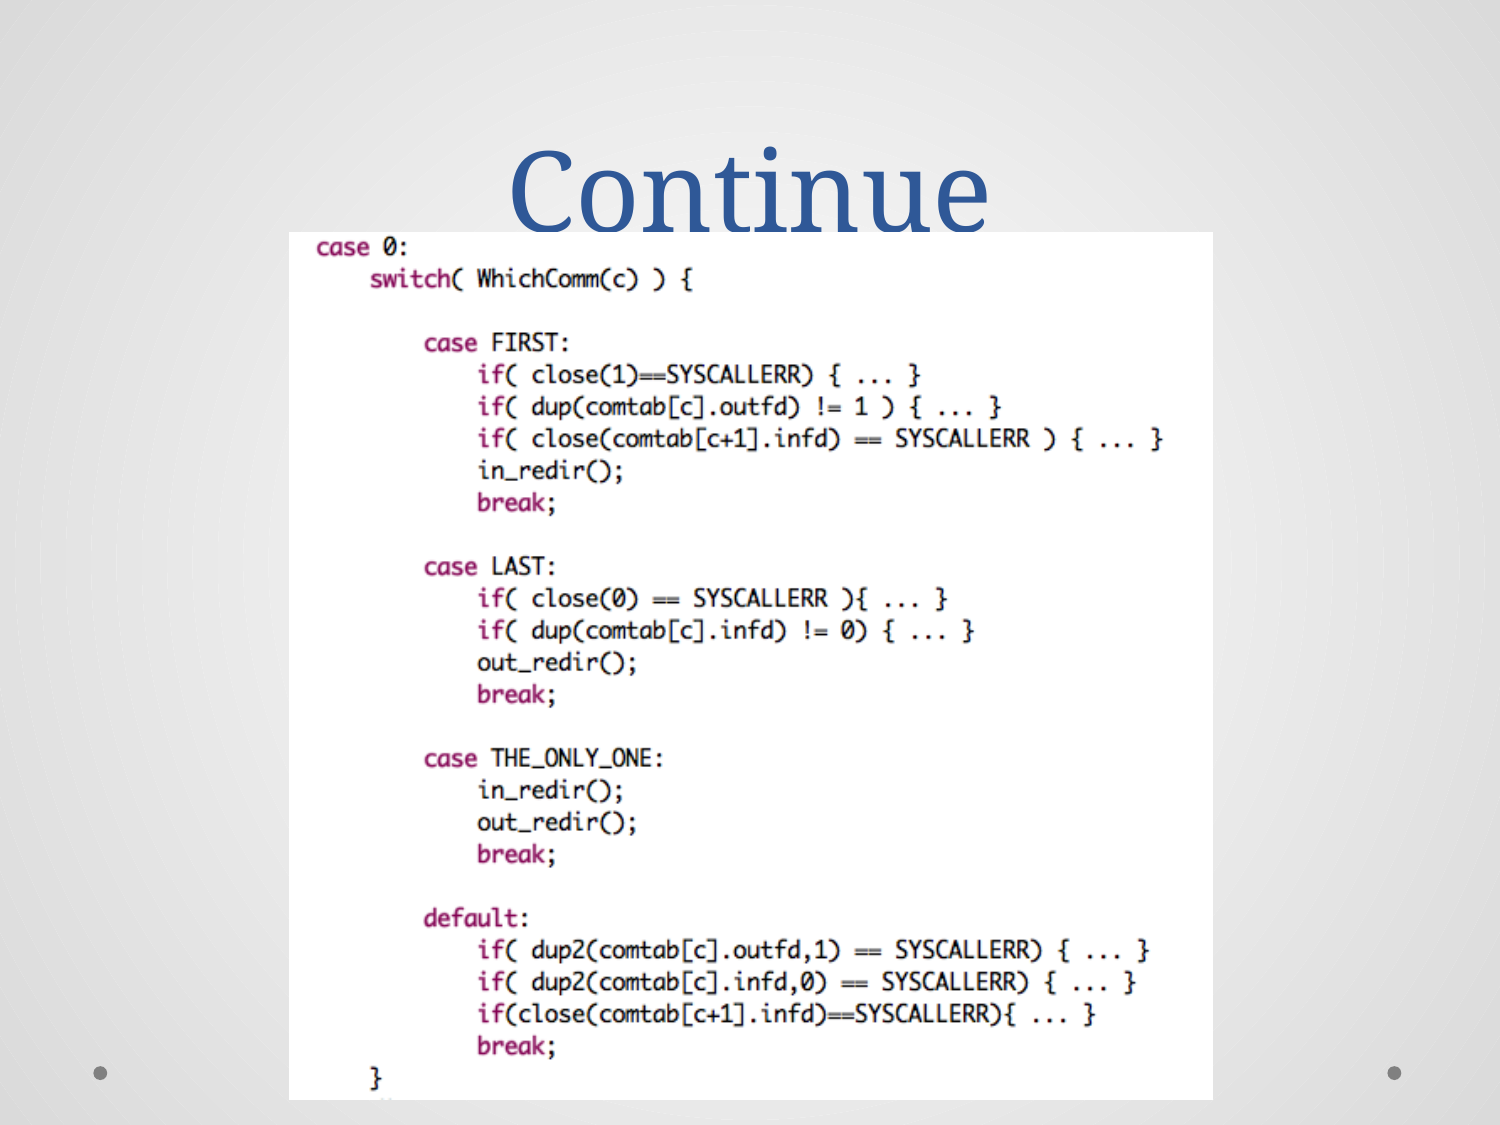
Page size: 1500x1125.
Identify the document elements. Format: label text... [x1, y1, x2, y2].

picture [289, 232, 1213, 1101]
title Continue [75, 0, 1425, 263]
